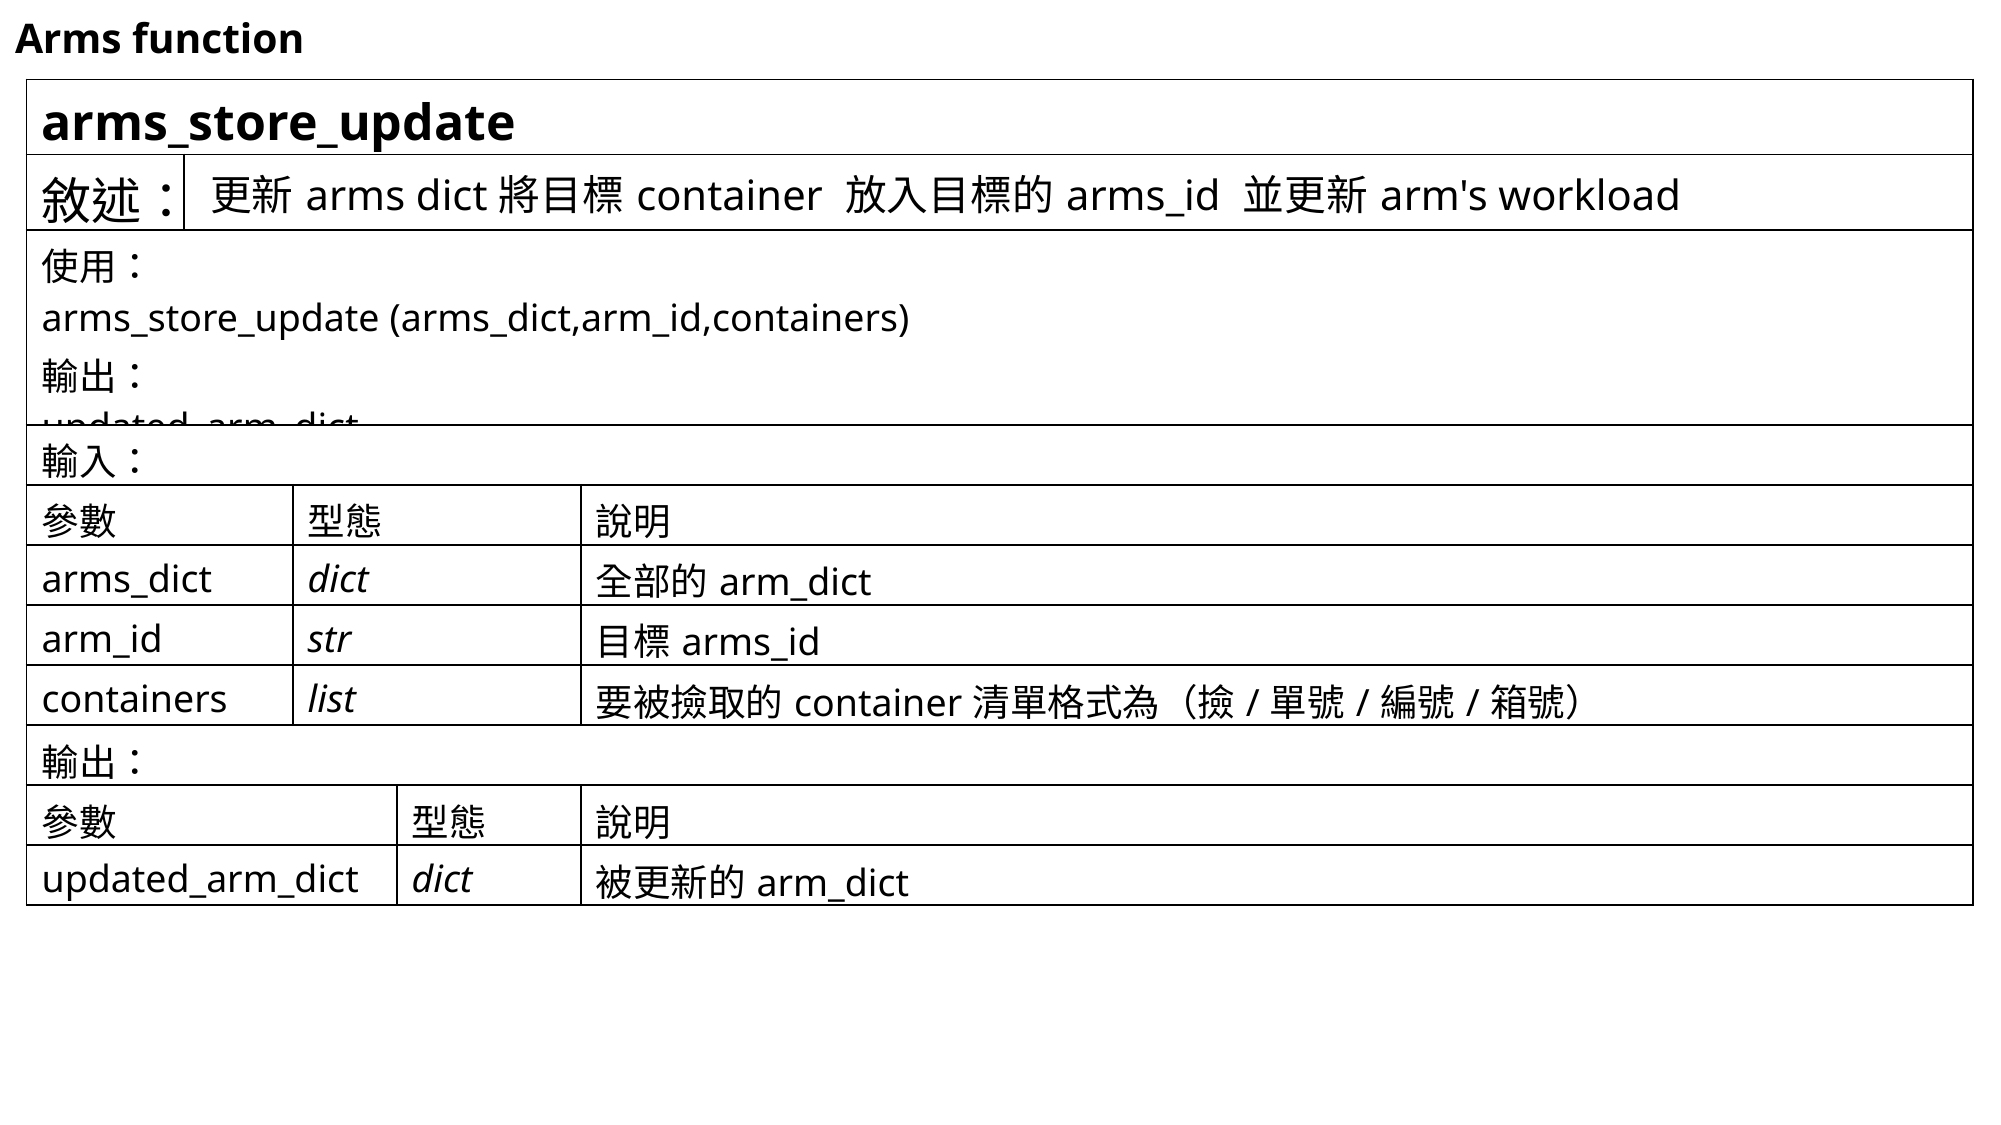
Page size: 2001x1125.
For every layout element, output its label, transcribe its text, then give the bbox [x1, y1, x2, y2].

table_cell 輸出： [27, 726, 1972, 784]
table_cell arm_id [27, 606, 292, 664]
table_header ﻿arms_store_update [27, 80, 1972, 154]
table_cell 型態 [398, 786, 580, 844]
table_cell 要被撿取的container清單格式為（撿/單號/編號/箱號） [582, 666, 1972, 724]
table_cell str [294, 606, 580, 664]
table_cell 全部的arm_dict [582, 546, 1972, 604]
table_cell ﻿更新arms dict將目標container 放入目標的arms_id 並更新arm's workload [185, 155, 1972, 229]
table_cell 敘述： [27, 155, 183, 229]
table_cell 輸入： [27, 426, 1972, 484]
table_cell 使用： ﻿﻿arms_store_update (﻿arms_dict,arm_id,containers) 輸出： updated_arm_dict [27, 231, 1972, 424]
table_cell list [294, 666, 580, 724]
table_cell 被更新的arm_dict [582, 846, 1972, 904]
table_cell arms_dict [27, 546, 292, 604]
table_cell 參數 [27, 786, 396, 844]
table_cell updated_arm_dict [27, 846, 396, 904]
title Arms function [0, 3, 325, 74]
table_cell 目標arms_id [582, 606, 1972, 664]
table_cell dict [294, 546, 580, 604]
table_cell 型態 [294, 486, 580, 544]
table_cell 參數 [27, 486, 292, 544]
table_cell containers [27, 666, 292, 724]
table_cell 說明 [582, 486, 1972, 544]
table_cell dict [398, 846, 580, 904]
table_cell 說明 [582, 786, 1972, 844]
